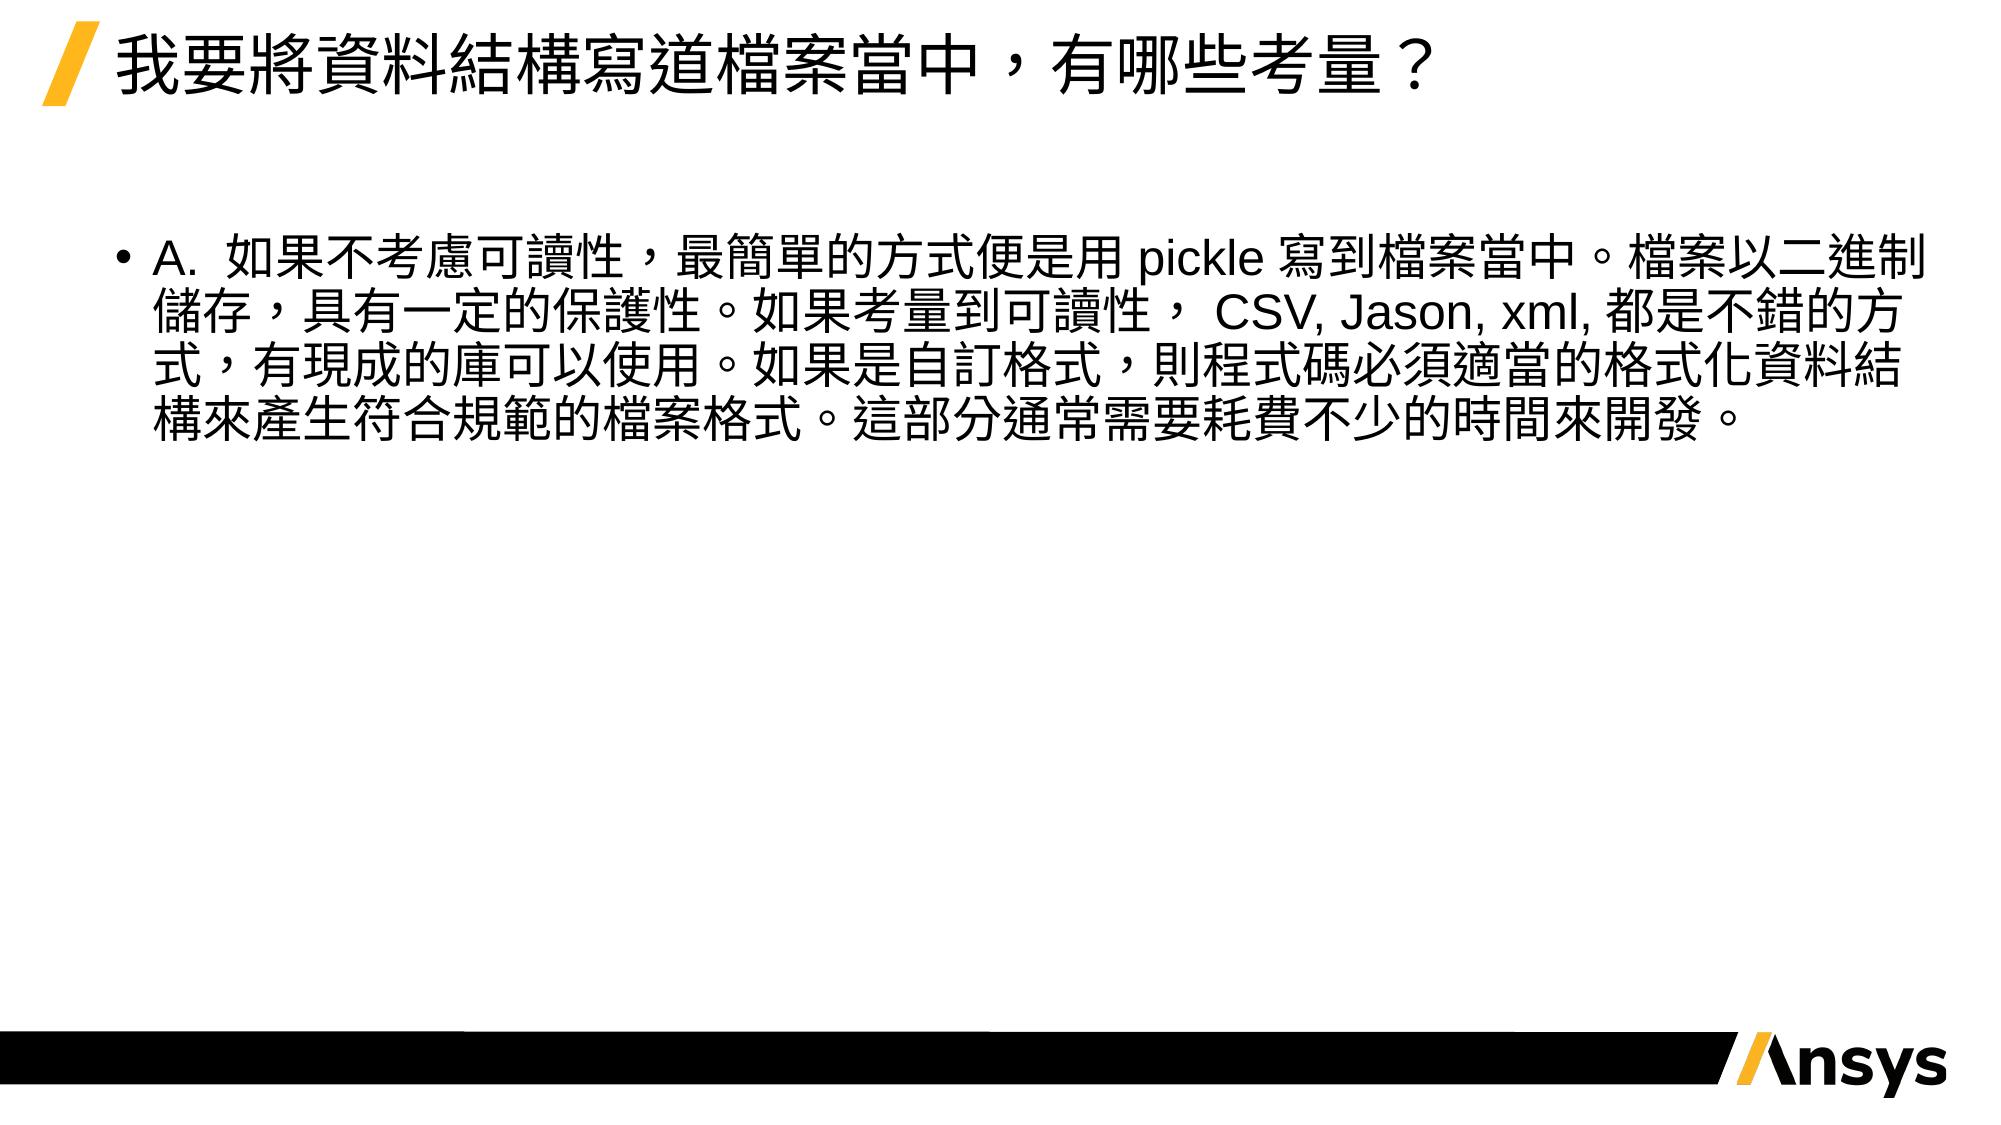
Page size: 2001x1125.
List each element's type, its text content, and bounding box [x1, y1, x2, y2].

title 我要將資料結構寫道檔案當中，有哪些考量？ [99, 24, 1900, 164]
list A. 如果不考慮可讀性，最簡單的方式便是用pickle寫到檔案當中。檔案以二進制儲存，具有一定的保護性。如果考量到可讀性，CSV, Jason, xml,都是不錯的方式，有現成的庫可以使用。如果是自訂格式，則程式碼必須適當的格式化資料結構來產生符合規範的檔案格式。這部分通常需要耗費不少的時間來開發。 [99, 224, 1950, 1007]
